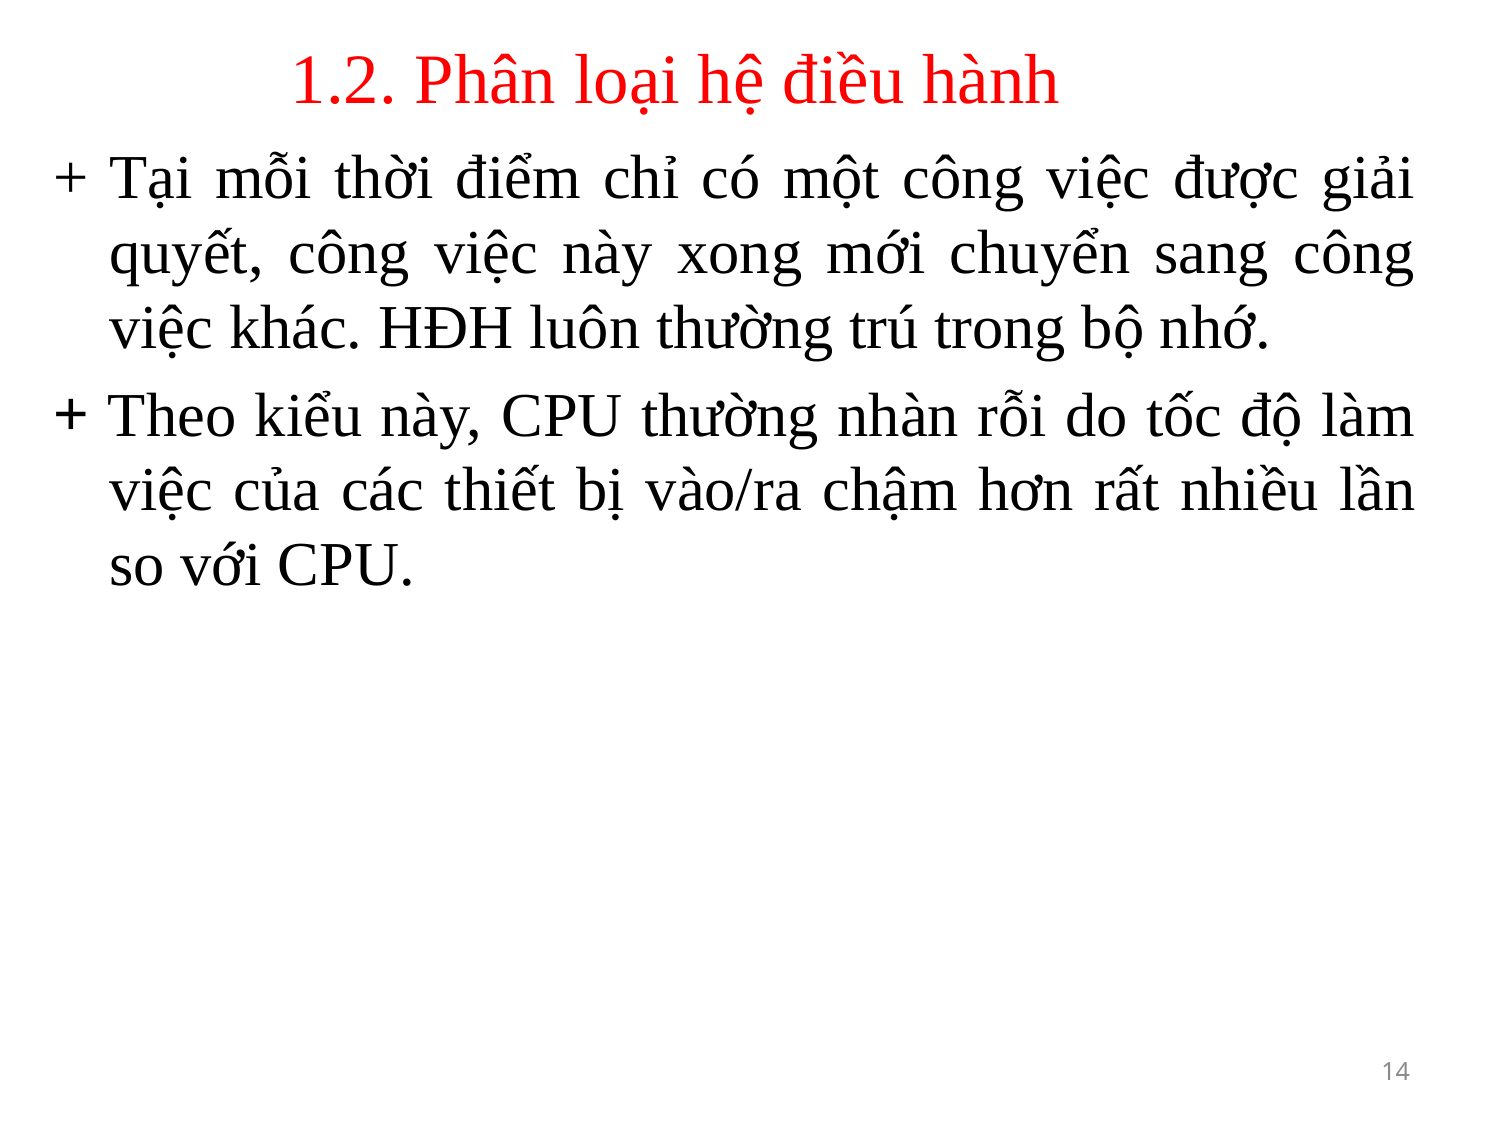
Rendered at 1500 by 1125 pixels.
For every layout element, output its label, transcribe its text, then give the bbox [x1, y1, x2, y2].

title 1.2. Phân loại hệ điều hành [112, 24, 1240, 126]
list + Tại mỗi thời điểm chỉ có một công việc được giải quyết, công việc này xong mới chuyển sang công việc khác. HĐH luôn thường trú trong bộ nhớ. + Theo kiểu này, CPU thường nhàn rỗi do tốc độ làm việc của các thiết bị vào/ra chậm hơn rất nhiều lần so với CPU. [38, 128, 1432, 1032]
slide_number 14 [1074, 1042, 1425, 1103]
